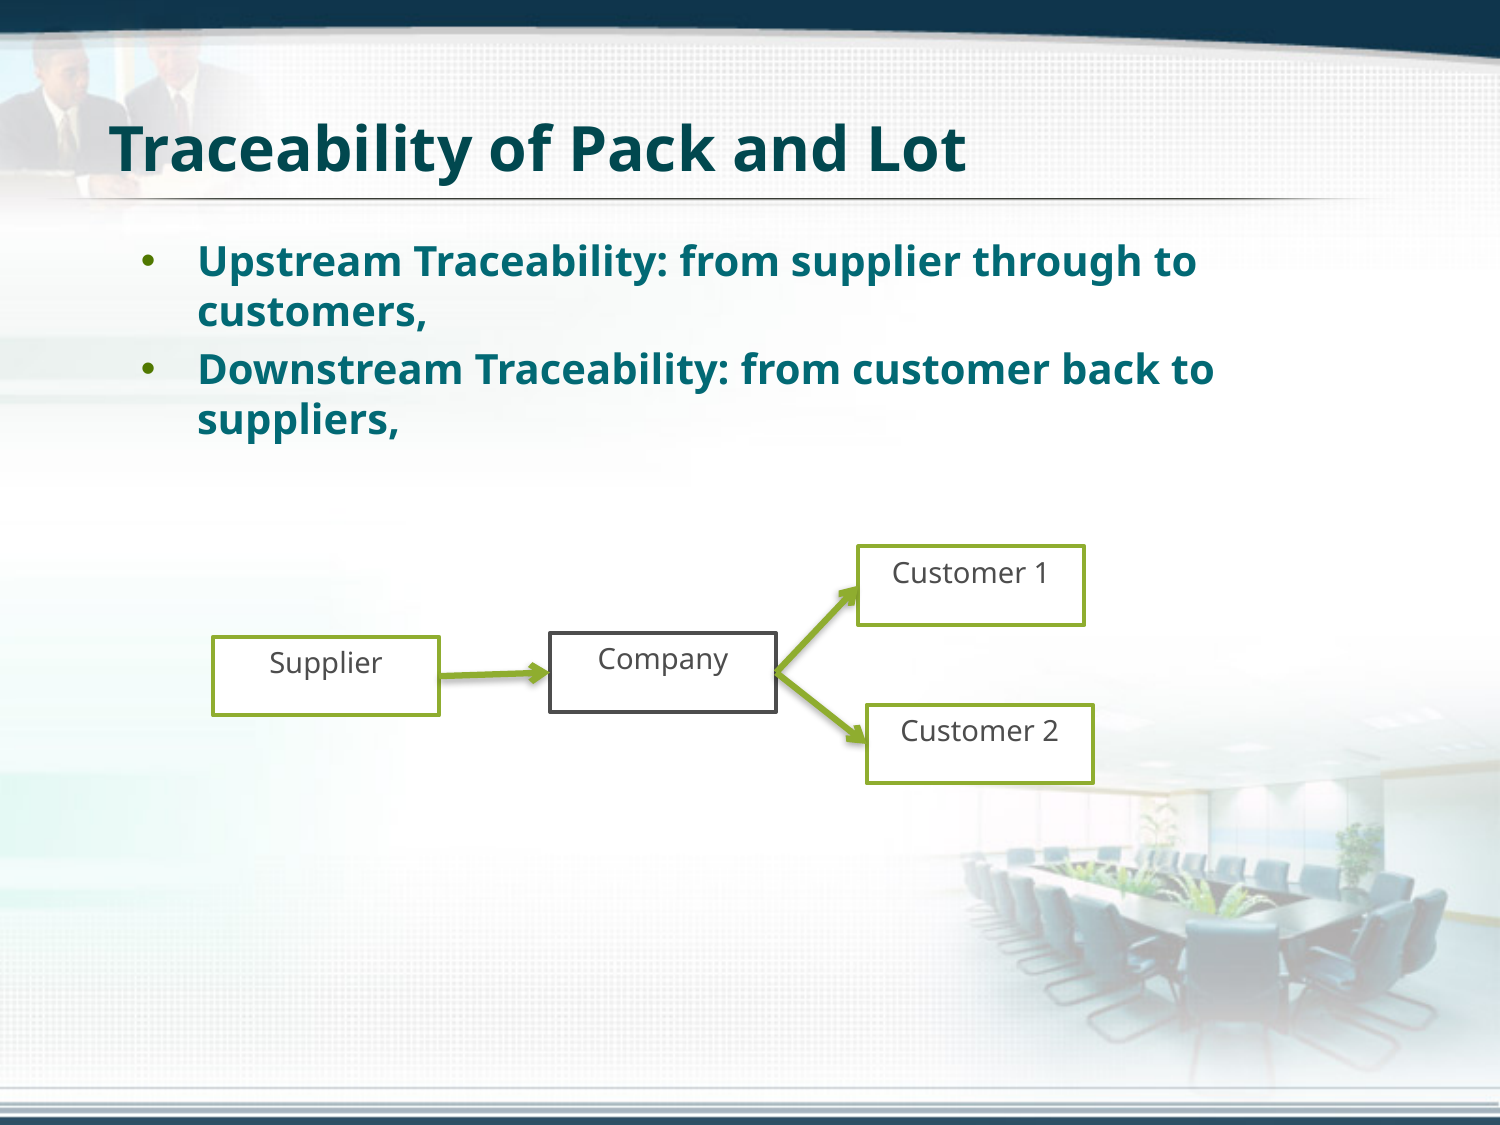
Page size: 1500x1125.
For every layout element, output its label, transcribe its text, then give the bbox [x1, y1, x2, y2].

list Upstream Traceability: from supplier through to customers, Downstream Traceability: from customer back to suppliers, [125, 226, 1427, 1003]
picture [0, 0, 1500, 1125]
text_box Company [548, 631, 770, 714]
text_box Supplier [211, 635, 441, 717]
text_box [439, 672, 551, 677]
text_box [775, 672, 867, 745]
text_box Customer 1 [856, 544, 1086, 627]
text_box Customer 2 [865, 703, 1095, 785]
title Traceability of Pack and Lot [93, 96, 1382, 197]
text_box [775, 585, 859, 671]
